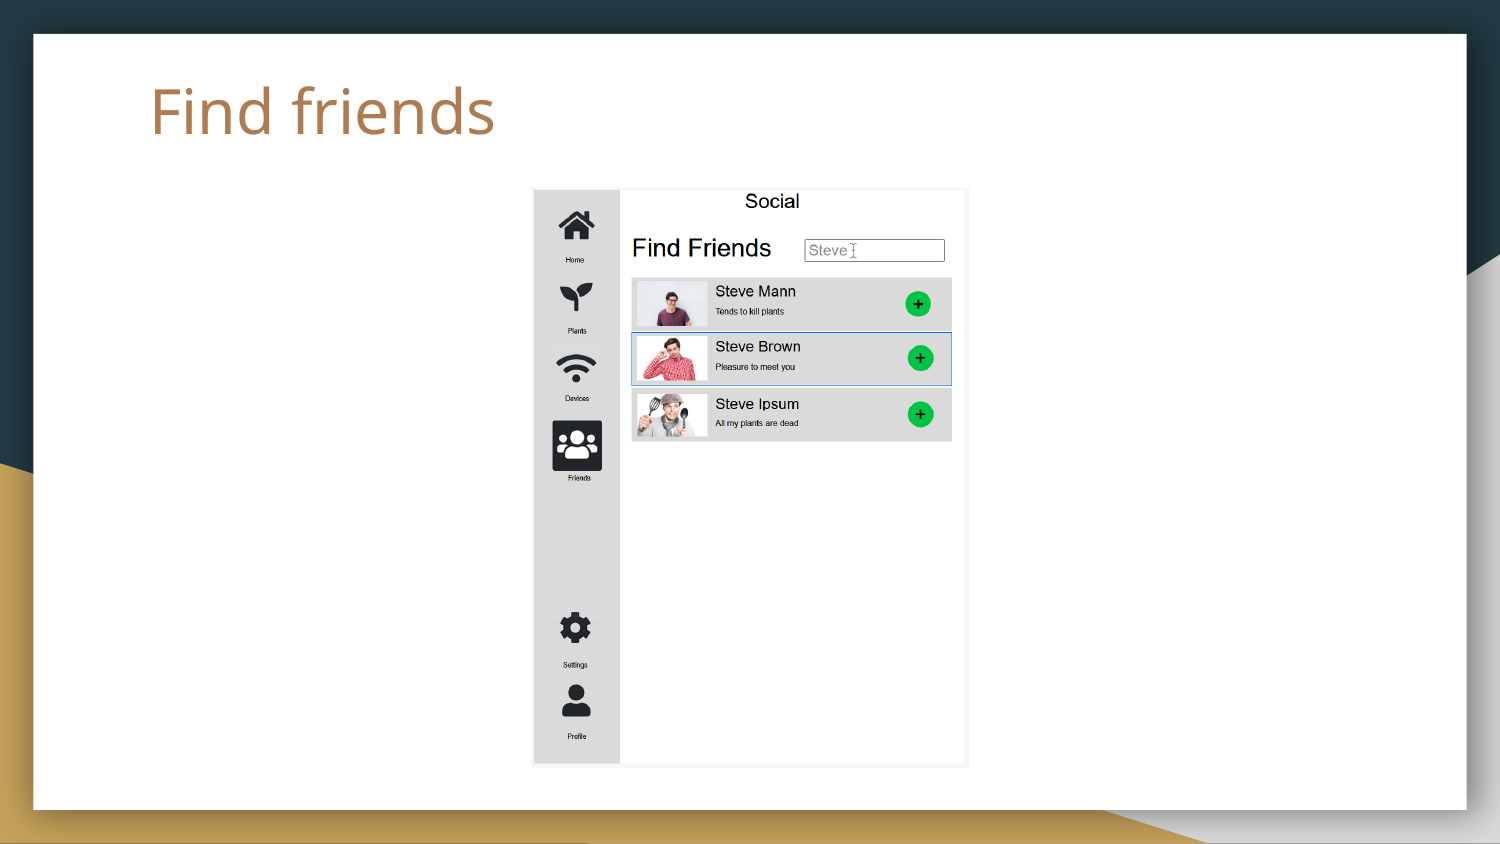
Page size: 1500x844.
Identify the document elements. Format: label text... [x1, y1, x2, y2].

title Find friends [134, 56, 1366, 214]
picture [530, 187, 970, 768]
